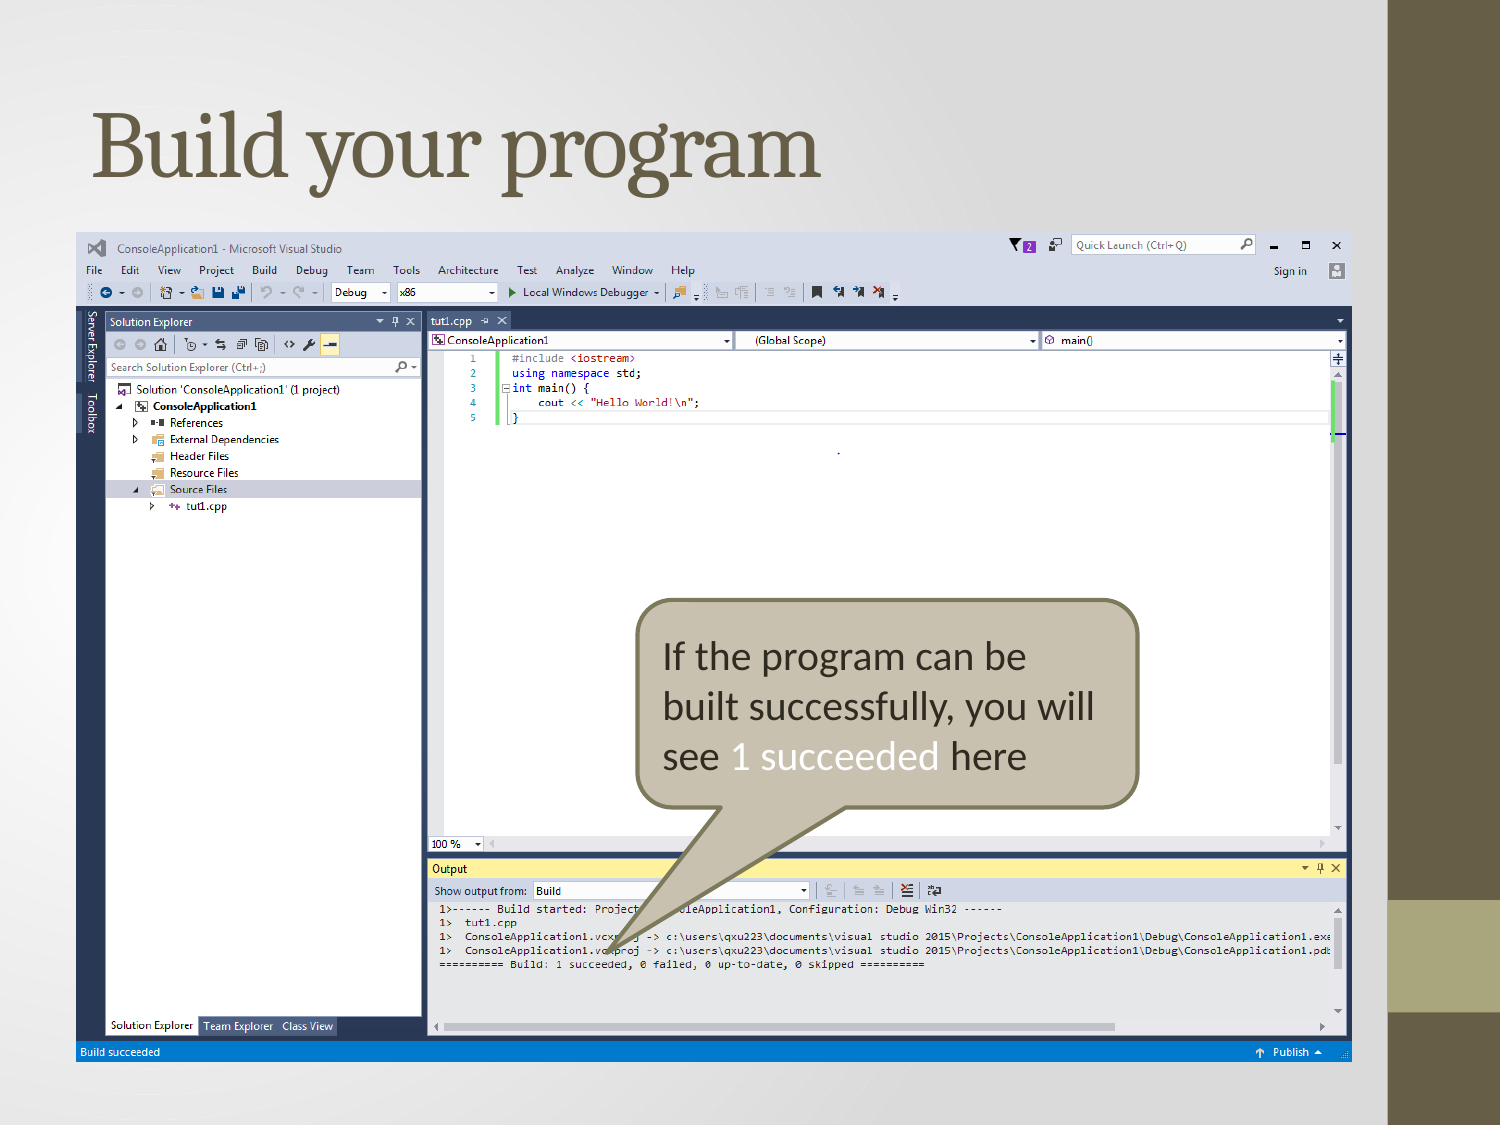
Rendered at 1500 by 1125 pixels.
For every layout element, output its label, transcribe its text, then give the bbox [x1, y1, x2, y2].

title Build your program [75, 45, 1325, 230]
picture [75, 231, 1352, 1063]
